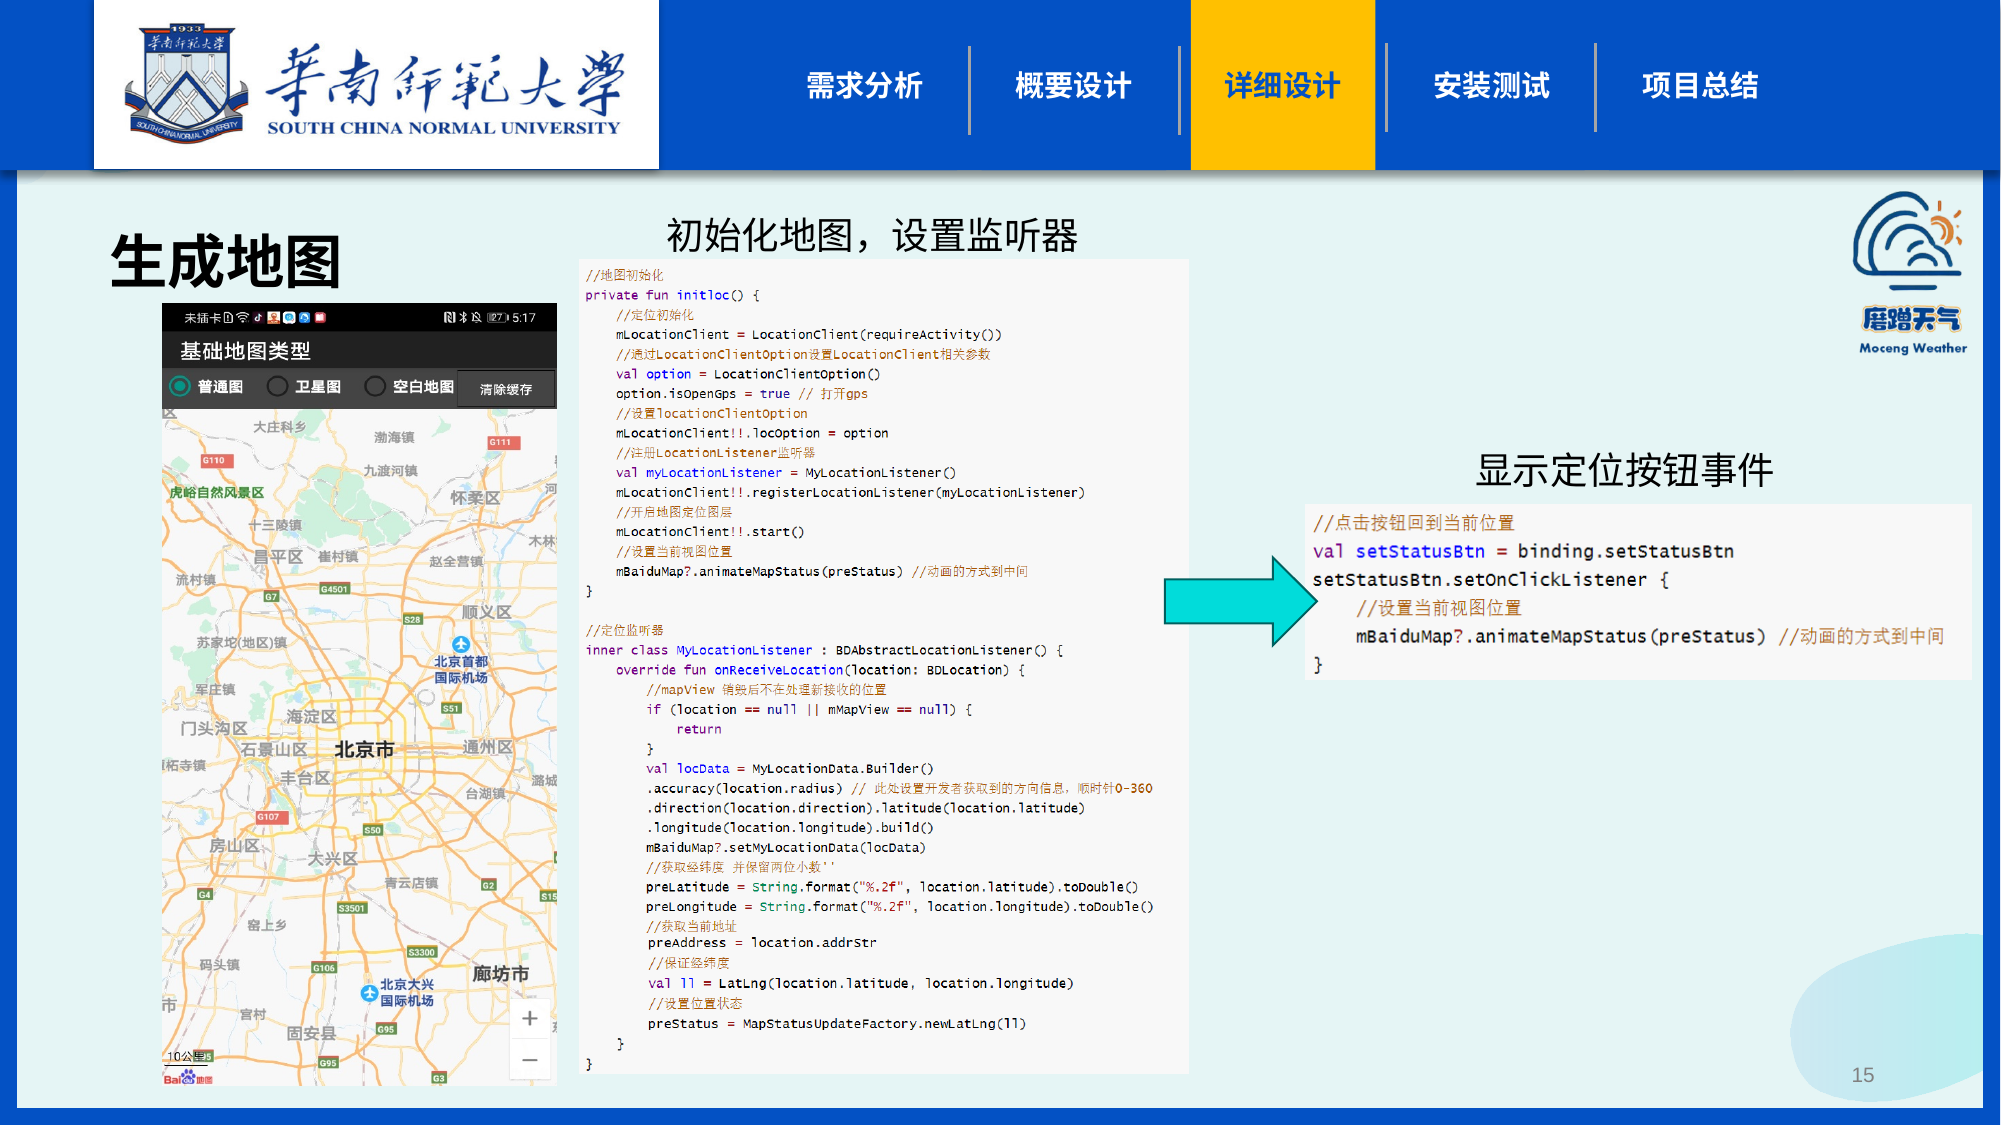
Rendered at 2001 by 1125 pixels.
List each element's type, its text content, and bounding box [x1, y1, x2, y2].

picture [162, 303, 557, 1086]
slide_number 15 [1452, 1056, 1890, 1092]
text_box [1189, 554, 1305, 648]
text_box 生成地图 [94, 217, 399, 303]
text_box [579, 204, 1189, 1074]
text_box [1305, 439, 1972, 680]
picture [108, 12, 644, 155]
picture [1838, 185, 1984, 364]
